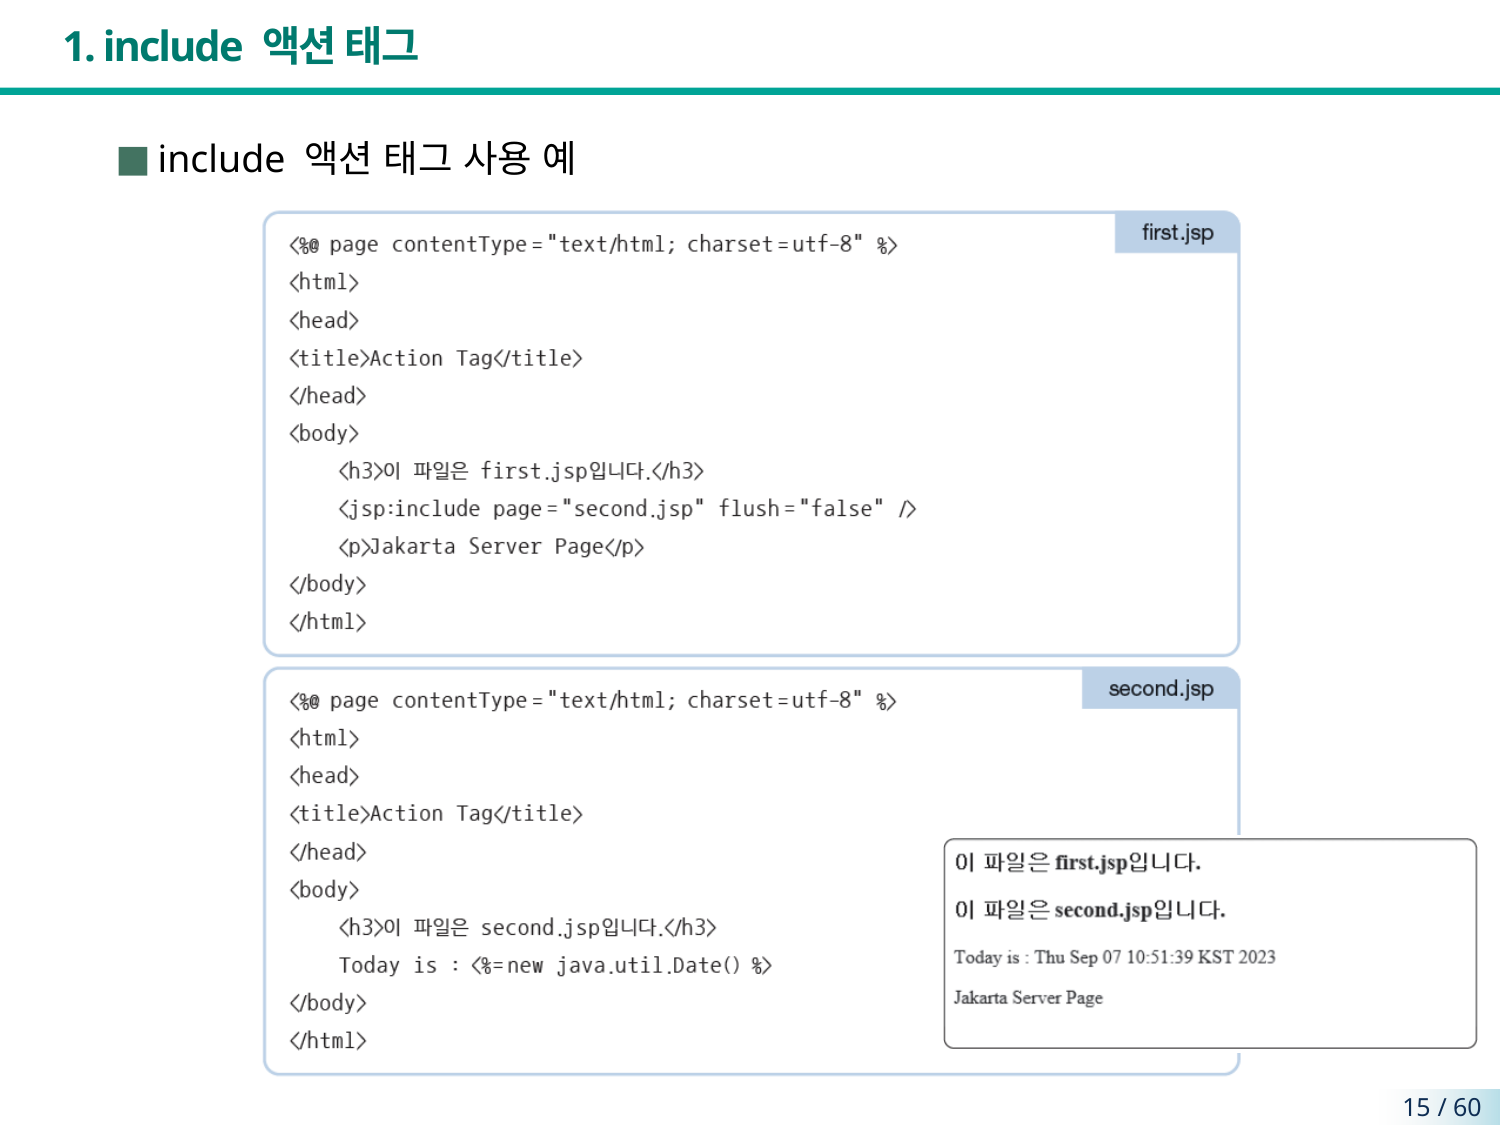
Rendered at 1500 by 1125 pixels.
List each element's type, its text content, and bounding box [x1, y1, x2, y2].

picture [941, 835, 1482, 1053]
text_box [257, 206, 1243, 1080]
title 1. include 액션 태그 [47, 5, 1325, 84]
list include 액션 태그 사용 예 [100, 127, 1459, 1050]
